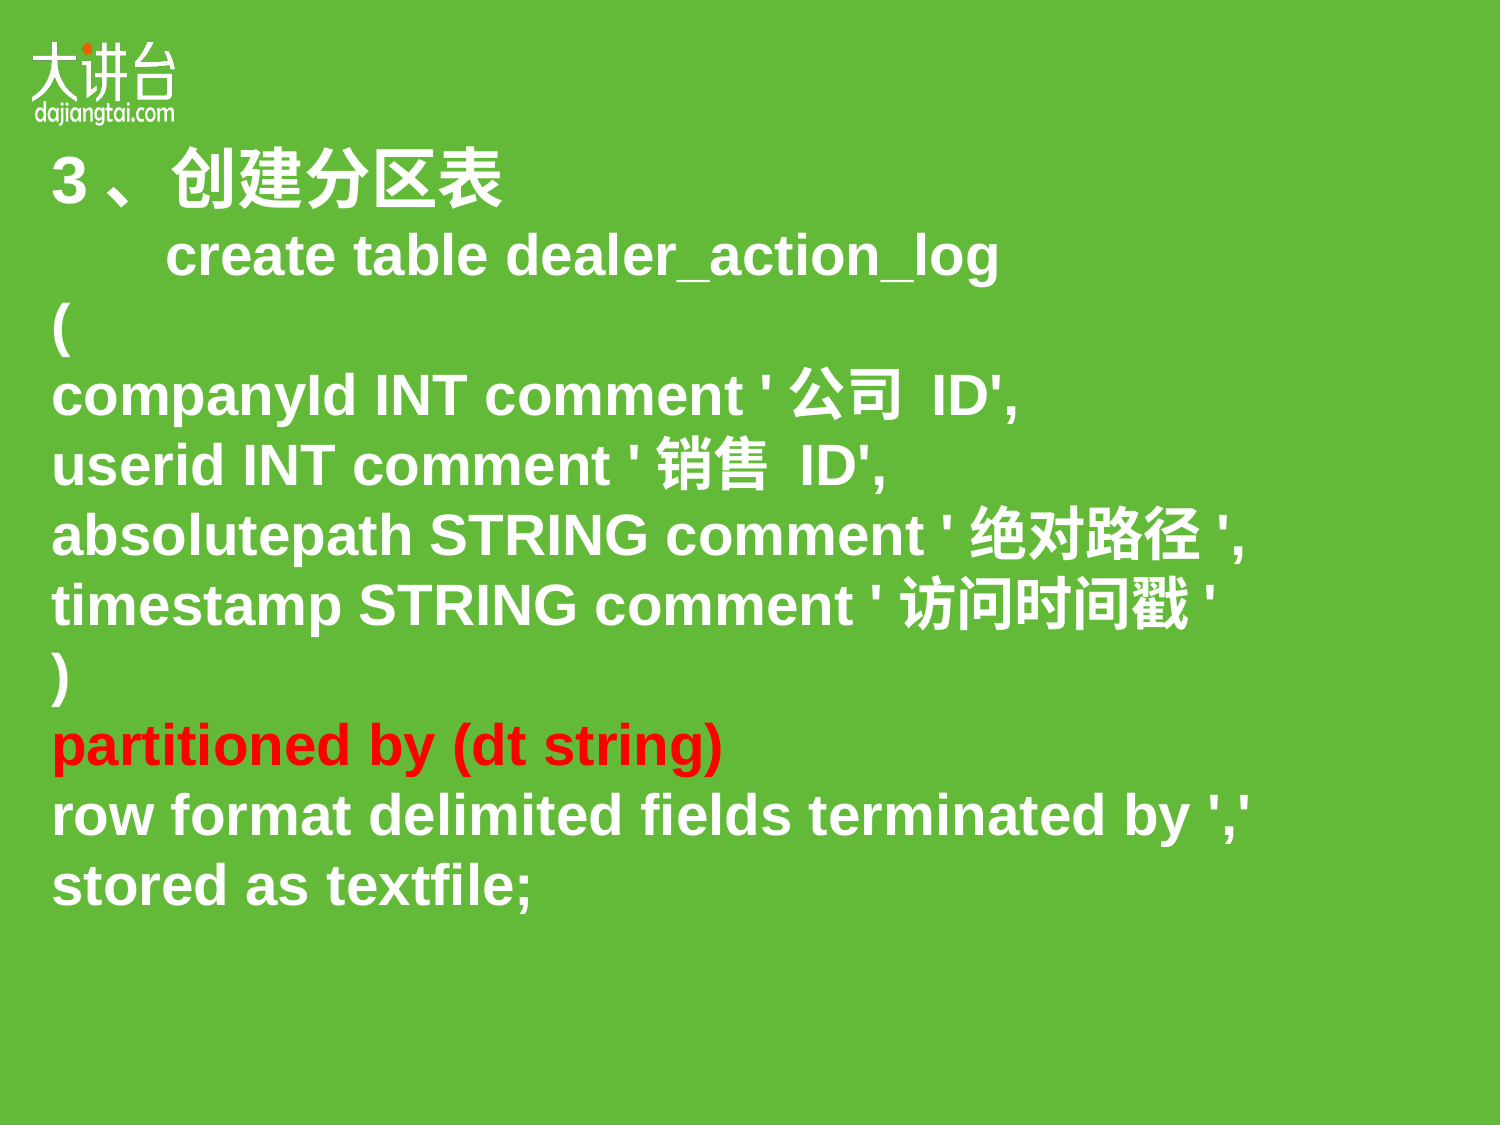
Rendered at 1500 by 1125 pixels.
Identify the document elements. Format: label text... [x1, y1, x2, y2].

text_box 3、创建分区表 create table dealer_action_log ( companyId INT comment '公司 ID', userid INT comment '销售 ID', absolutepath STRING comment '绝对路径', timestamp STRING comment '访问时间戳' ) partitioned by (dt string) row format delimited fields terminated by ',' stored as textfile; [36, 129, 1464, 925]
picture [32, 42, 176, 126]
